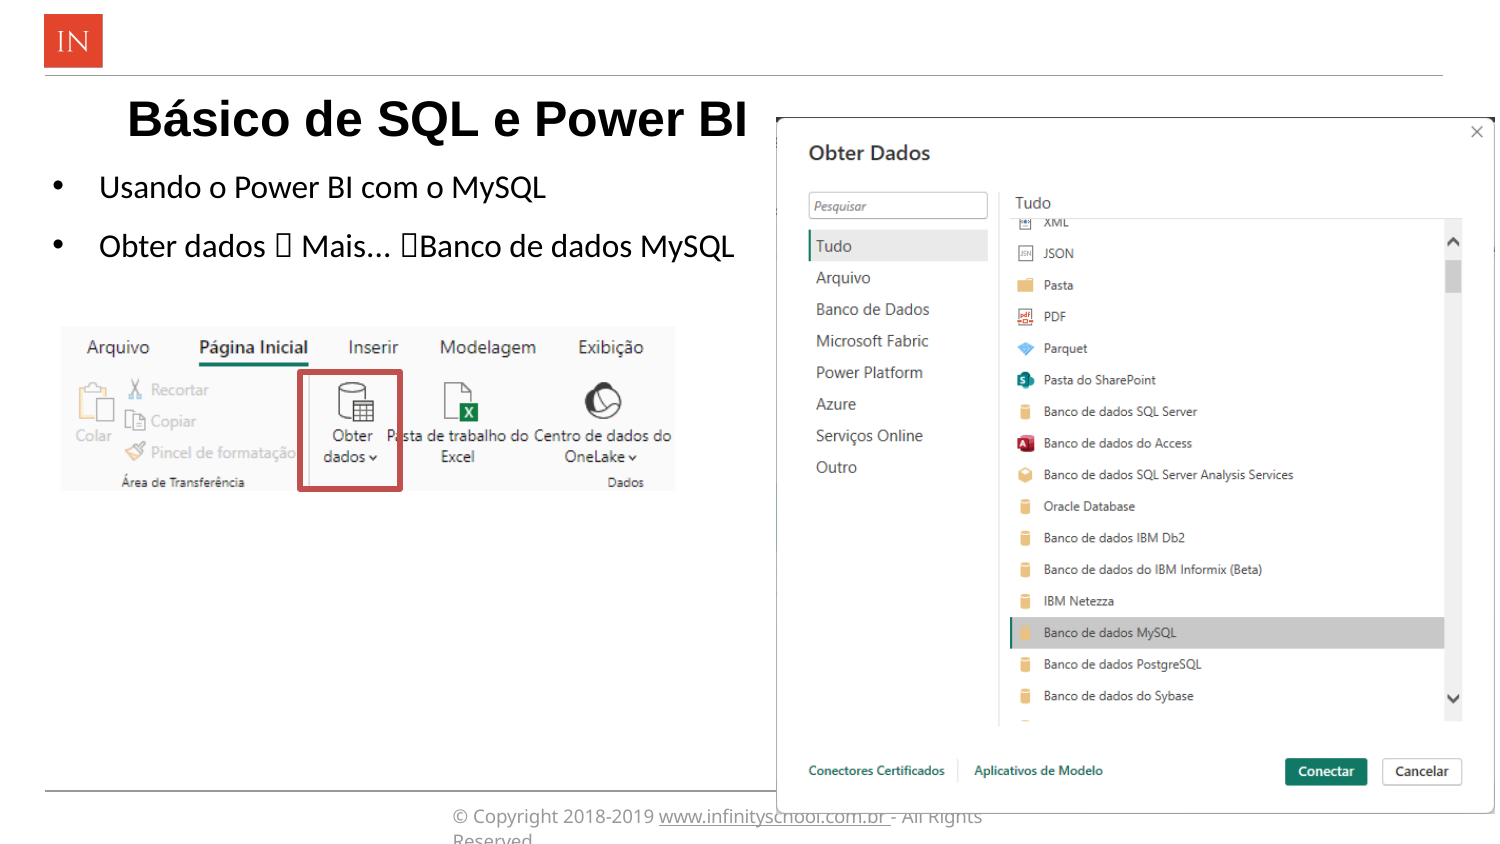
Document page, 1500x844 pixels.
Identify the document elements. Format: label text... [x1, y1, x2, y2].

picture [775, 116, 1495, 815]
text_box Usando o Power BI com o MySQL Obter dados  Mais... Banco de dados MySQL [37, 155, 770, 272]
text_box Básico de SQL e Power BI [112, 79, 1125, 154]
picture [61, 326, 675, 491]
text_box © Copyright 2018-2019 www.infinityschool.com.br - All Rights Reserved [450, 804, 1049, 844]
picture [44, 14, 109, 75]
